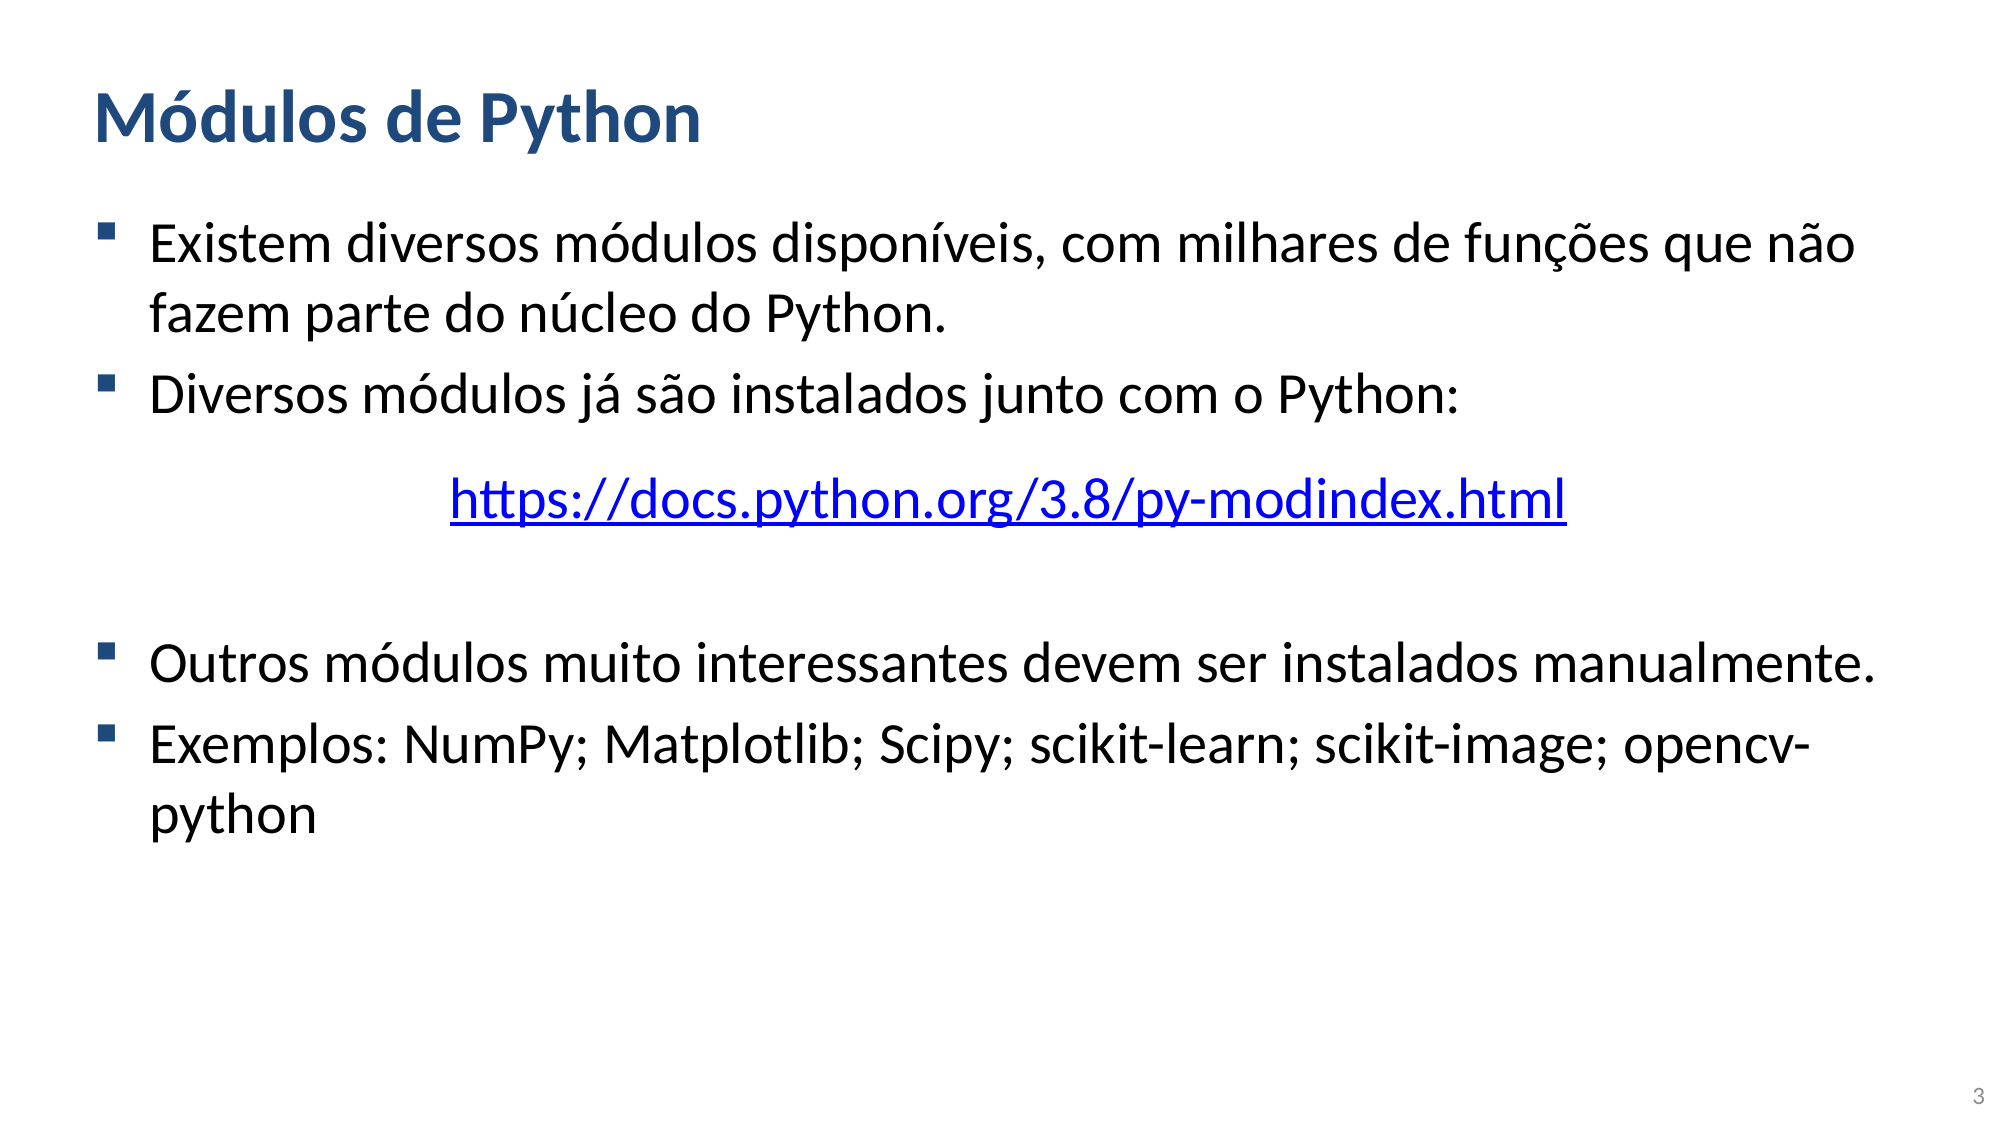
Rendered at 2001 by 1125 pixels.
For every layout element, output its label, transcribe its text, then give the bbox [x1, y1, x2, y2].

text_box 3 [1650, 1065, 2000, 1125]
title Módulos de Python [78, 19, 1665, 196]
list Existem diversos módulos disponíveis, com milhares de funções que não fazem parte do núcleo do Python. Diversos módulos já são instalados junto com o Python: https://docs.python.org/3.8/py-modindex.html Outros módulos muito interessantes devem ser instalados manualmente. Exemplos: NumPy; Matplotlib; Scipy; scikit-learn; scikit-image; opencv-python [78, 196, 1939, 381]
